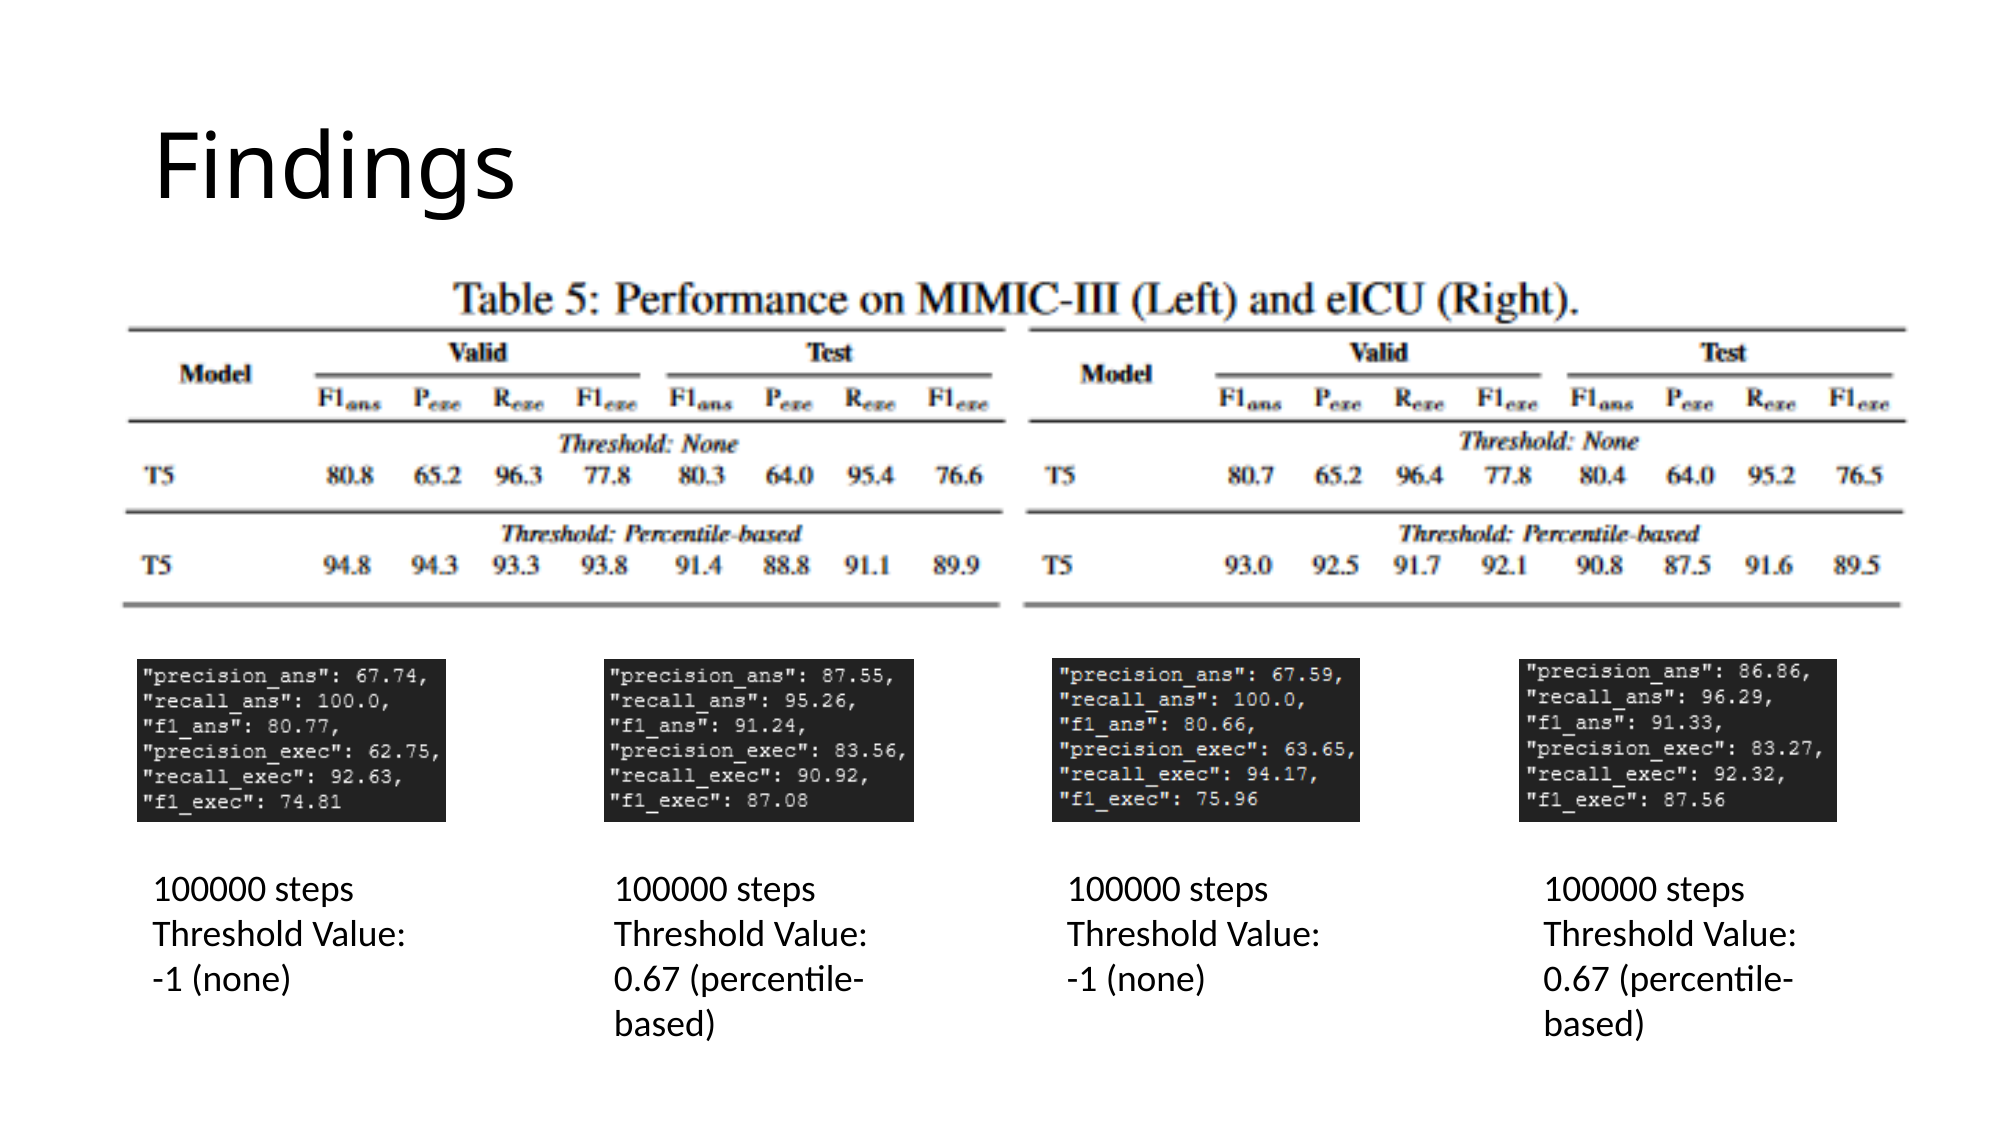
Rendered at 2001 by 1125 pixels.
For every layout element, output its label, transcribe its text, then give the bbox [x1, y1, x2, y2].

picture [80, 258, 1920, 625]
picture [137, 659, 446, 822]
text_box 100000 steps Threshold Value: -1 (none) [137, 856, 446, 1006]
text_box 100000 steps Threshold Value: 0.67 (percentile-based) [1528, 856, 1837, 1051]
picture [1519, 659, 1837, 822]
text_box 100000 steps Threshold Value: -1 (none) [1052, 856, 1360, 1006]
text_box 100000 steps Threshold Value: 0.67 (percentile-based) [599, 856, 908, 1051]
title Findings [137, 59, 1863, 258]
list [1052, 658, 1360, 822]
picture [604, 659, 915, 822]
